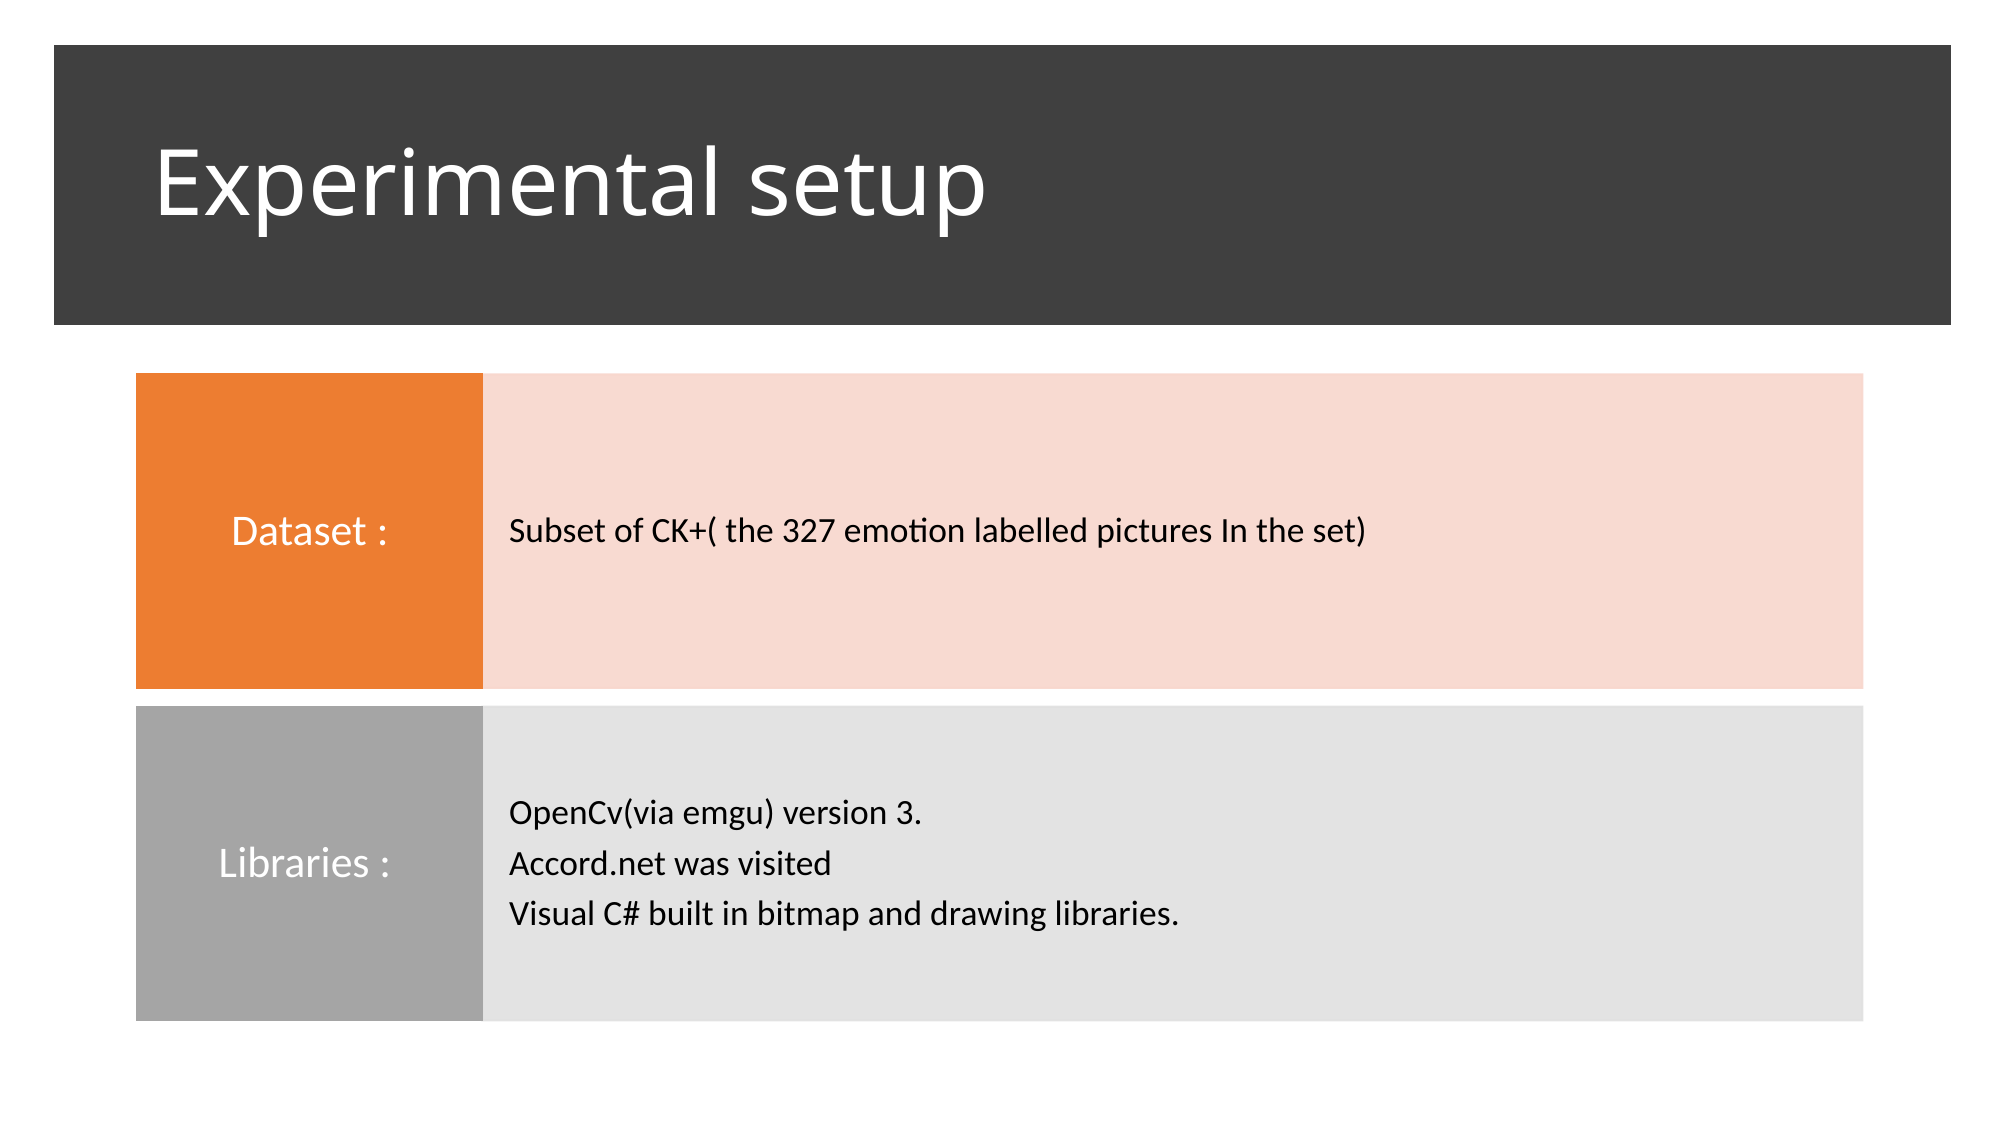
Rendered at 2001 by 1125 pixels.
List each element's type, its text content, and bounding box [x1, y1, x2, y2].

text_box [63, 54, 1942, 315]
title Experimental setup [137, 76, 1863, 295]
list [137, 374, 1863, 1021]
